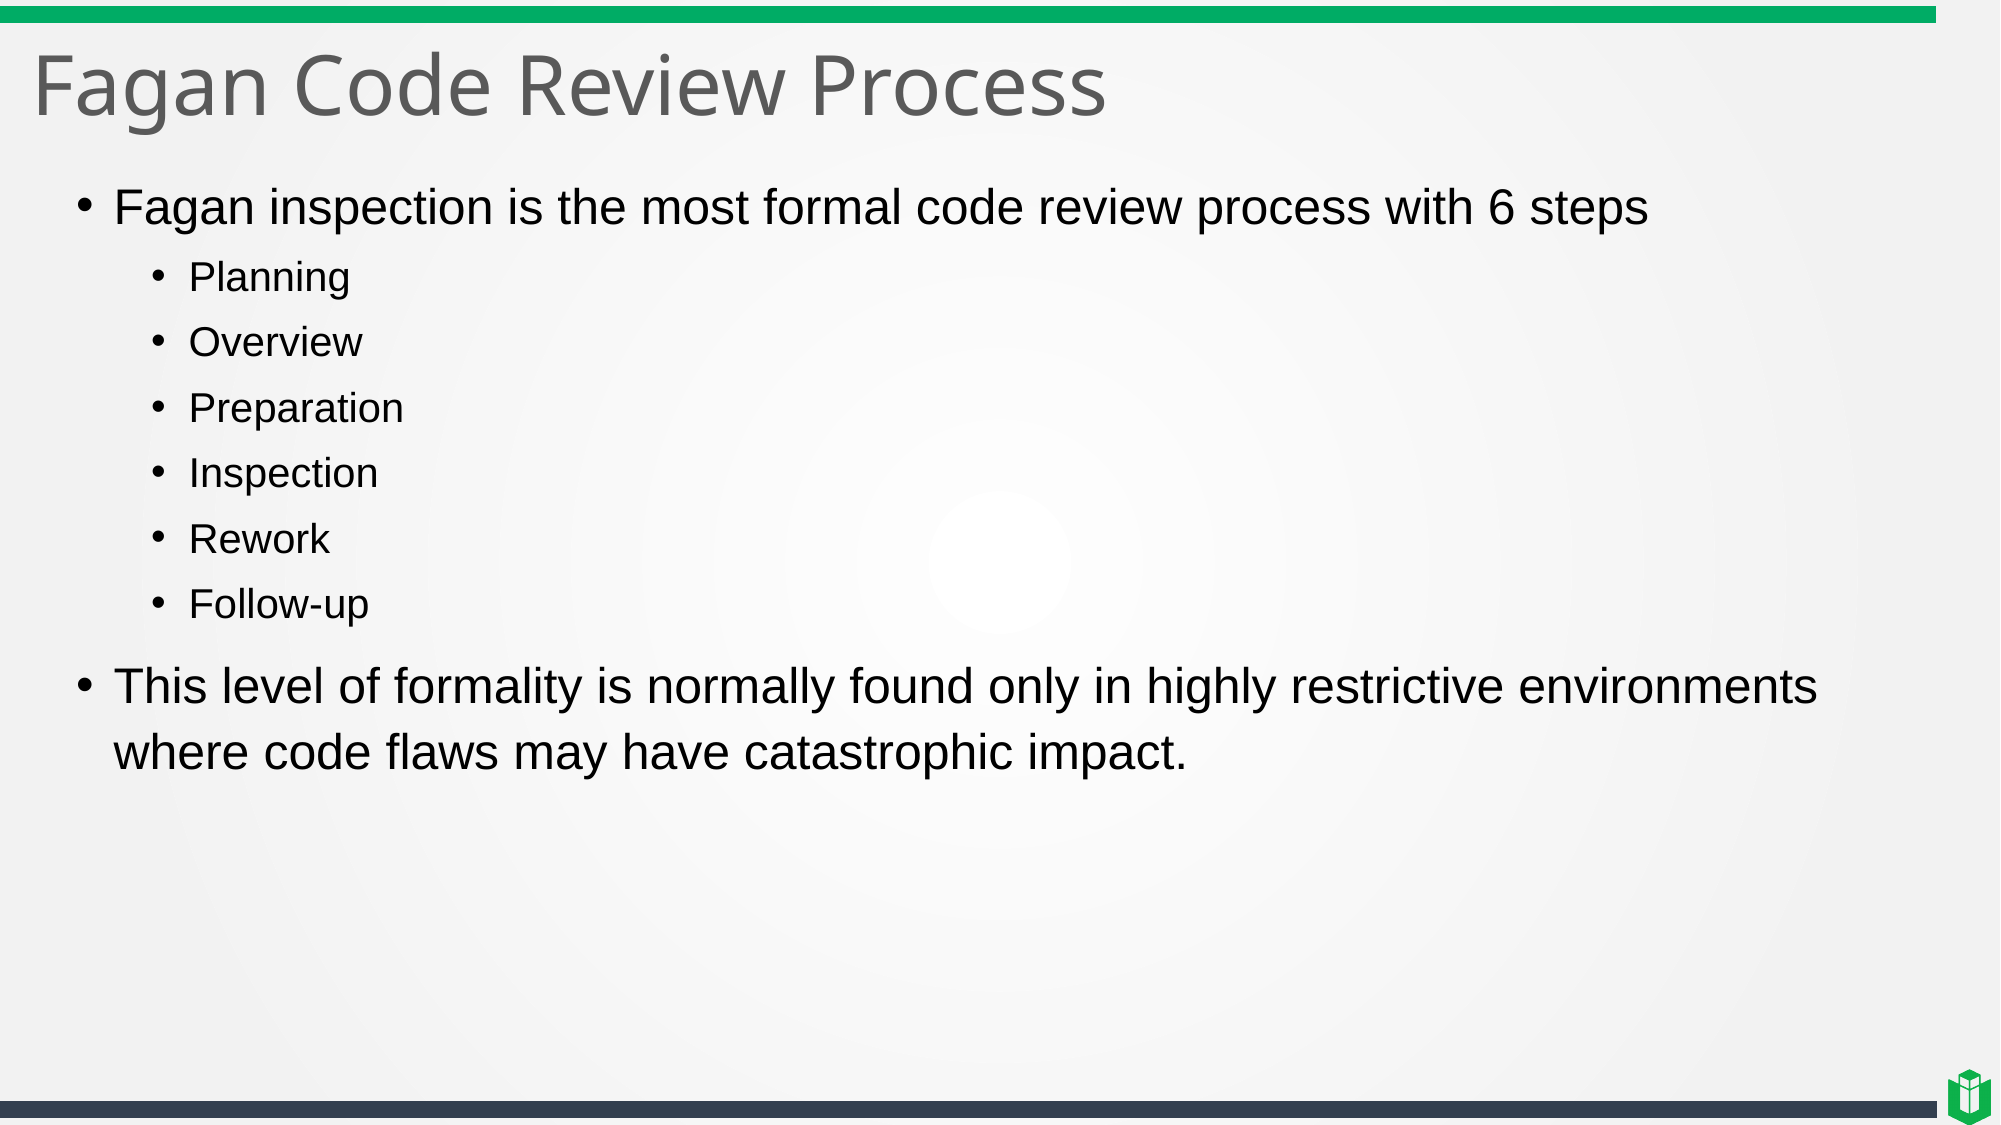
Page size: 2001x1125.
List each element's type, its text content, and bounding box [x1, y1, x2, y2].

title Fagan Code Review Process [16, 28, 1772, 149]
picture [1945, 1068, 1992, 1125]
text_box Fagan inspection is the most formal code review process with 6 steps Planning Overview Preparation Inspection Rework Follow-up This level of formality is normally found only in highly restrictive environments where code flaws may have catastrophic impact. [61, 160, 1909, 1055]
